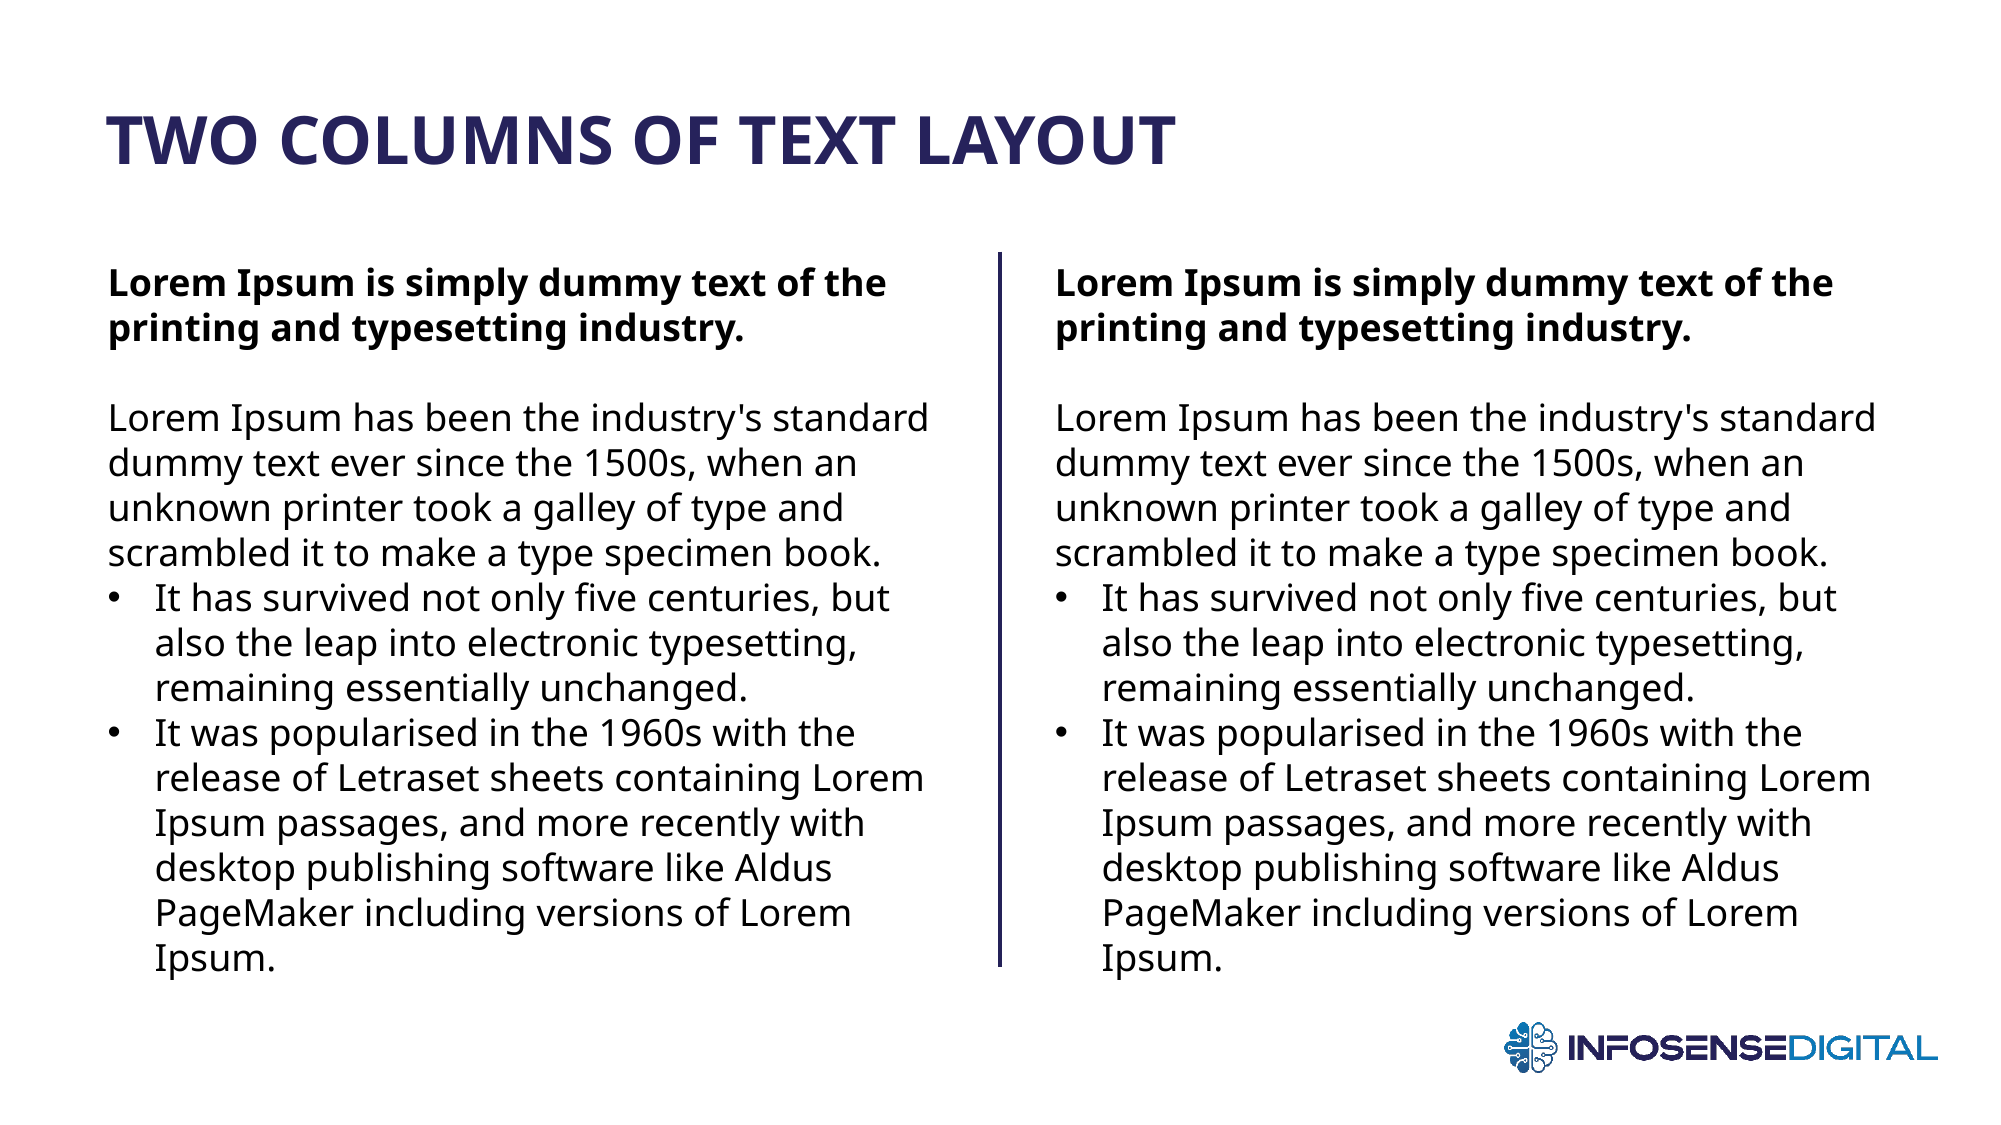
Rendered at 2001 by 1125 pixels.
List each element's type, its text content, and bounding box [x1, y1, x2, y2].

text_box Lorem Ipsum is simply dummy text of the printing and typesetting industry. Lorem Ipsum has been the industry's standard dummy text ever since the 1500s, when an unknown printer took a galley of type and scrambled it to make a type specimen book. It has survived not only five centuries, but also the leap into electronic typesetting, remaining essentially unchanged. It was popularised in the 1960s with the release of Letraset sheets containing Lorem Ipsum passages, and more recently with desktop publishing software like Aldus PageMaker including versions of Lorem Ipsum. [1040, 251, 1901, 987]
text_box Lorem Ipsum is simply dummy text of the printing and typesetting industry. Lorem Ipsum has been the industry's standard dummy text ever since the 1500s, when an unknown printer took a galley of type and scrambled it to make a type specimen book. It has survived not only five centuries, but also the leap into electronic typesetting, remaining essentially unchanged. It was popularised in the 1960s with the release of Letraset sheets containing Lorem Ipsum passages, and more recently with desktop publishing software like Aldus PageMaker including versions of Lorem Ipsum. [93, 251, 954, 987]
picture [1504, 1022, 1938, 1073]
text_box TWO COLUMNS OF TEXT LAYOUT [90, 90, 1193, 185]
